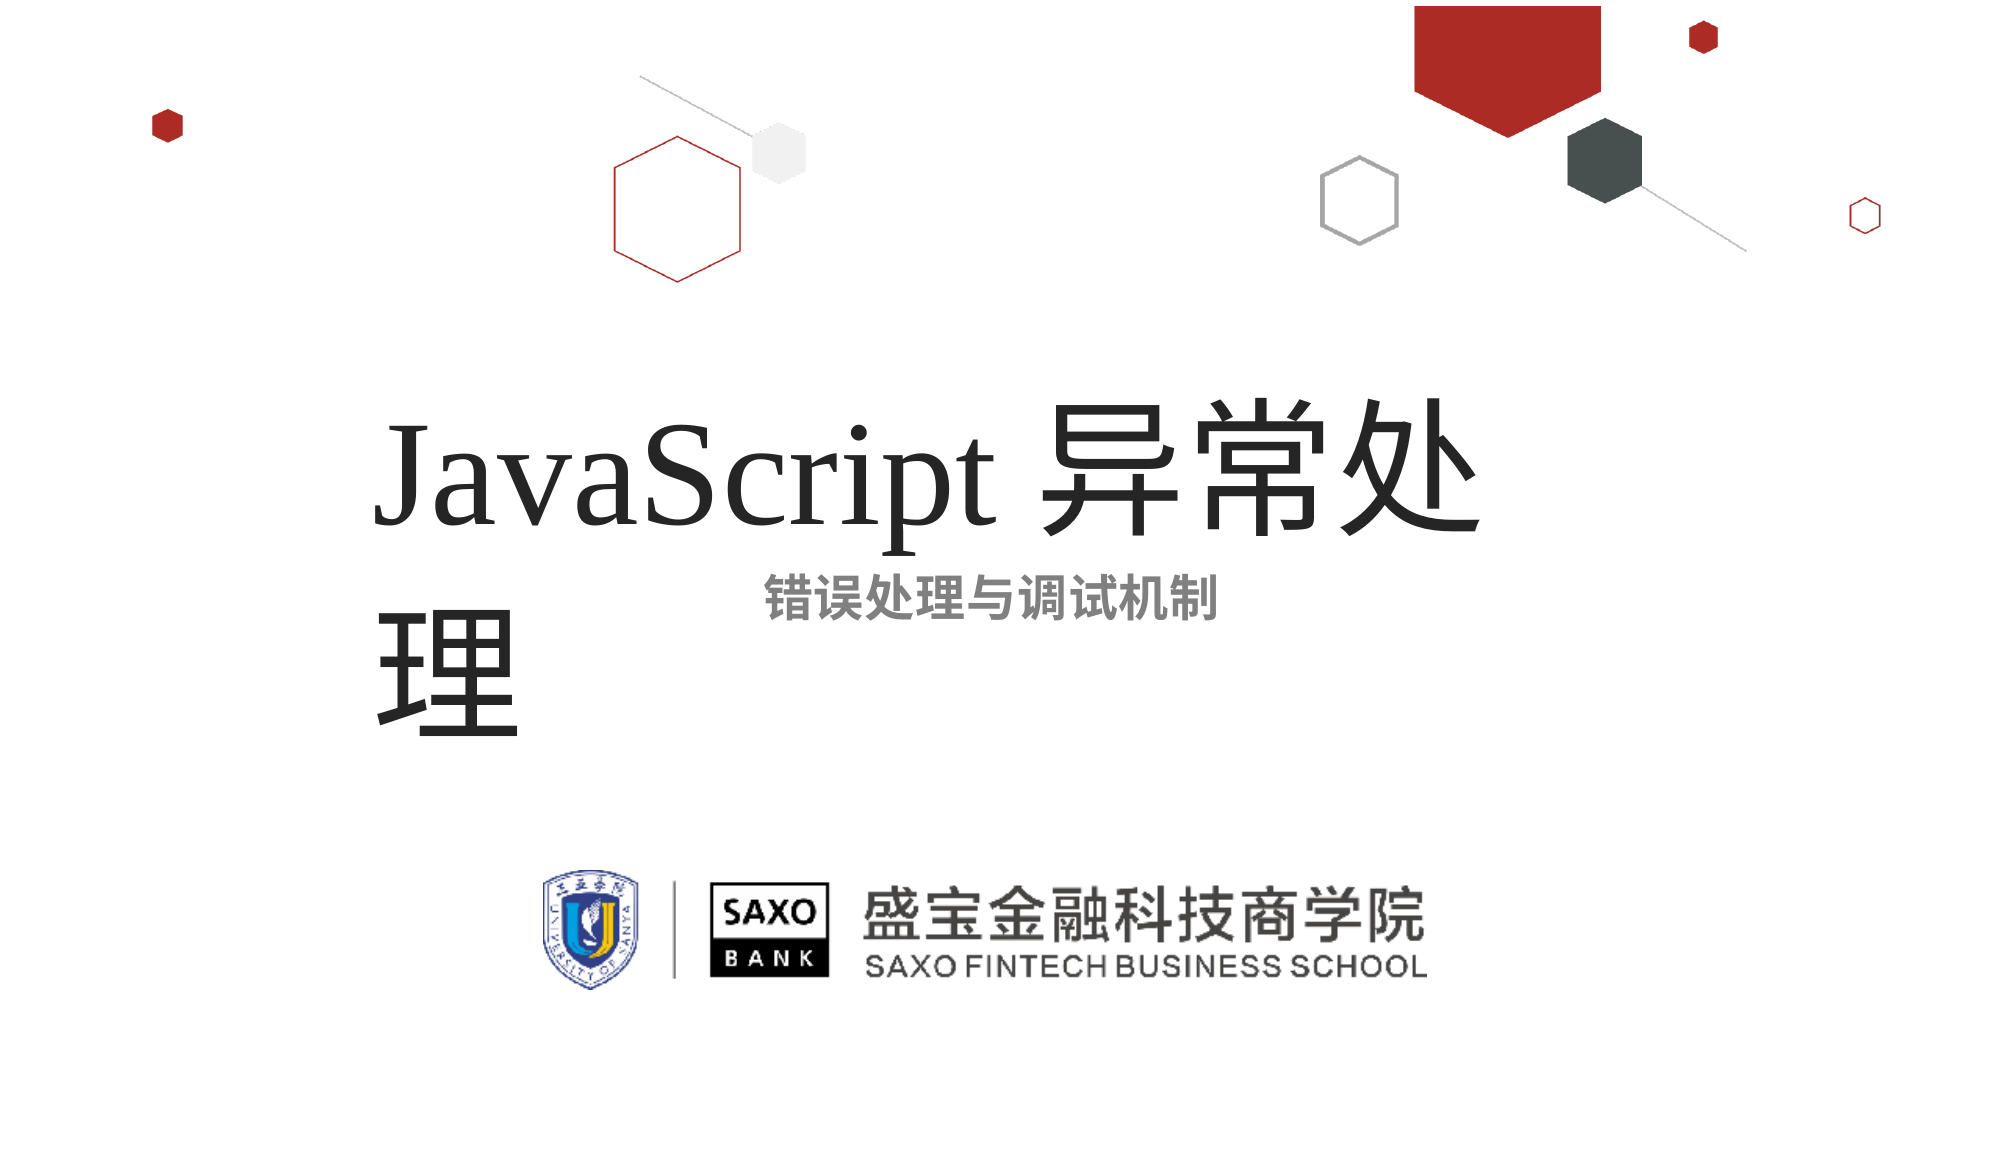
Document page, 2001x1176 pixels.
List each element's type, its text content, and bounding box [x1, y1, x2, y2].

text_box 错误处理与调试机制 [748, 549, 1257, 634]
picture [152, 108, 183, 143]
picture [1413, 5, 1747, 252]
text_box JavaScript异常处理 [372, 348, 1628, 555]
picture [1849, 197, 1881, 234]
picture [543, 870, 1427, 990]
picture [1689, 20, 1718, 54]
picture [613, 75, 806, 283]
picture [1320, 155, 1400, 246]
